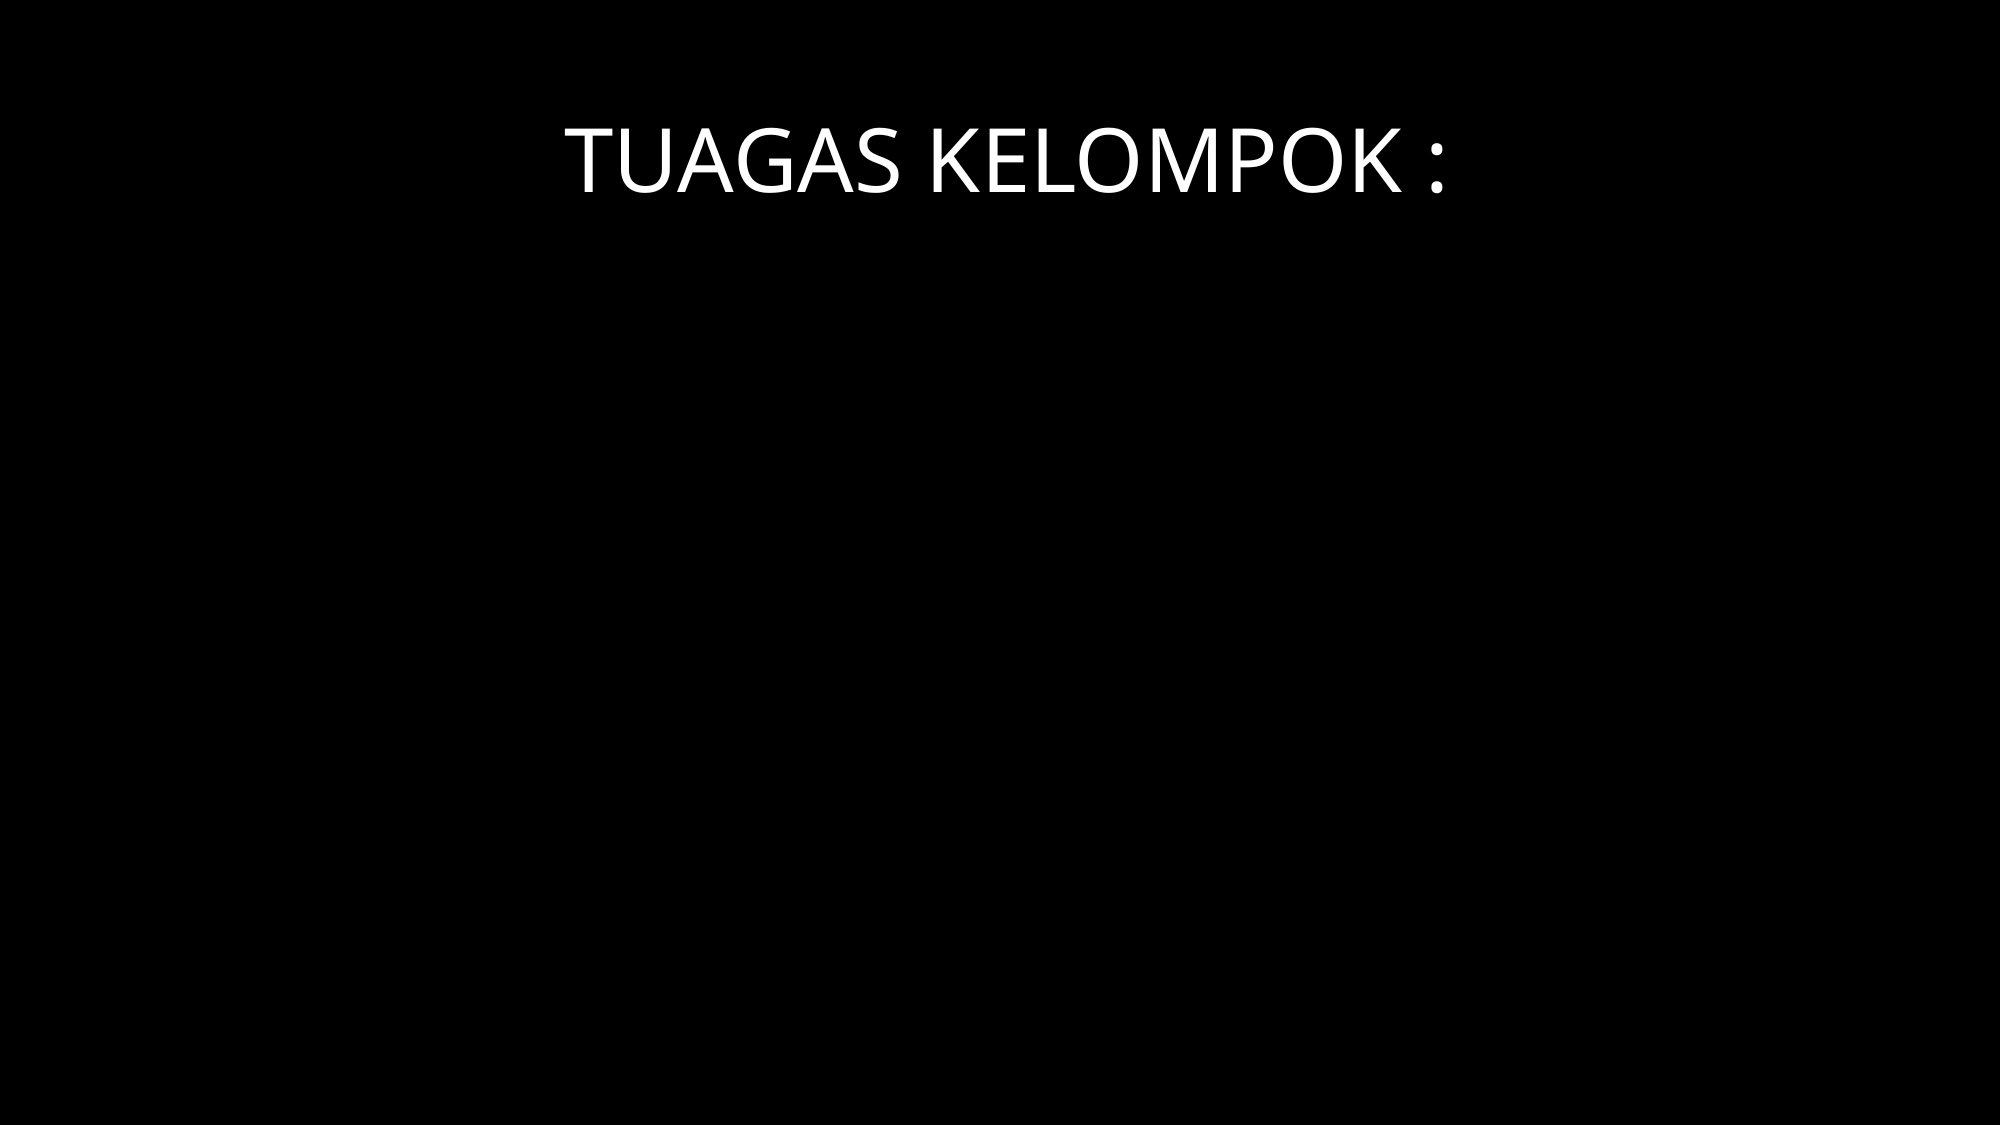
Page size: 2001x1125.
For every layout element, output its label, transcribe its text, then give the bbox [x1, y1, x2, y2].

title TUAGAS KELOMPOK : [549, 64, 1572, 219]
